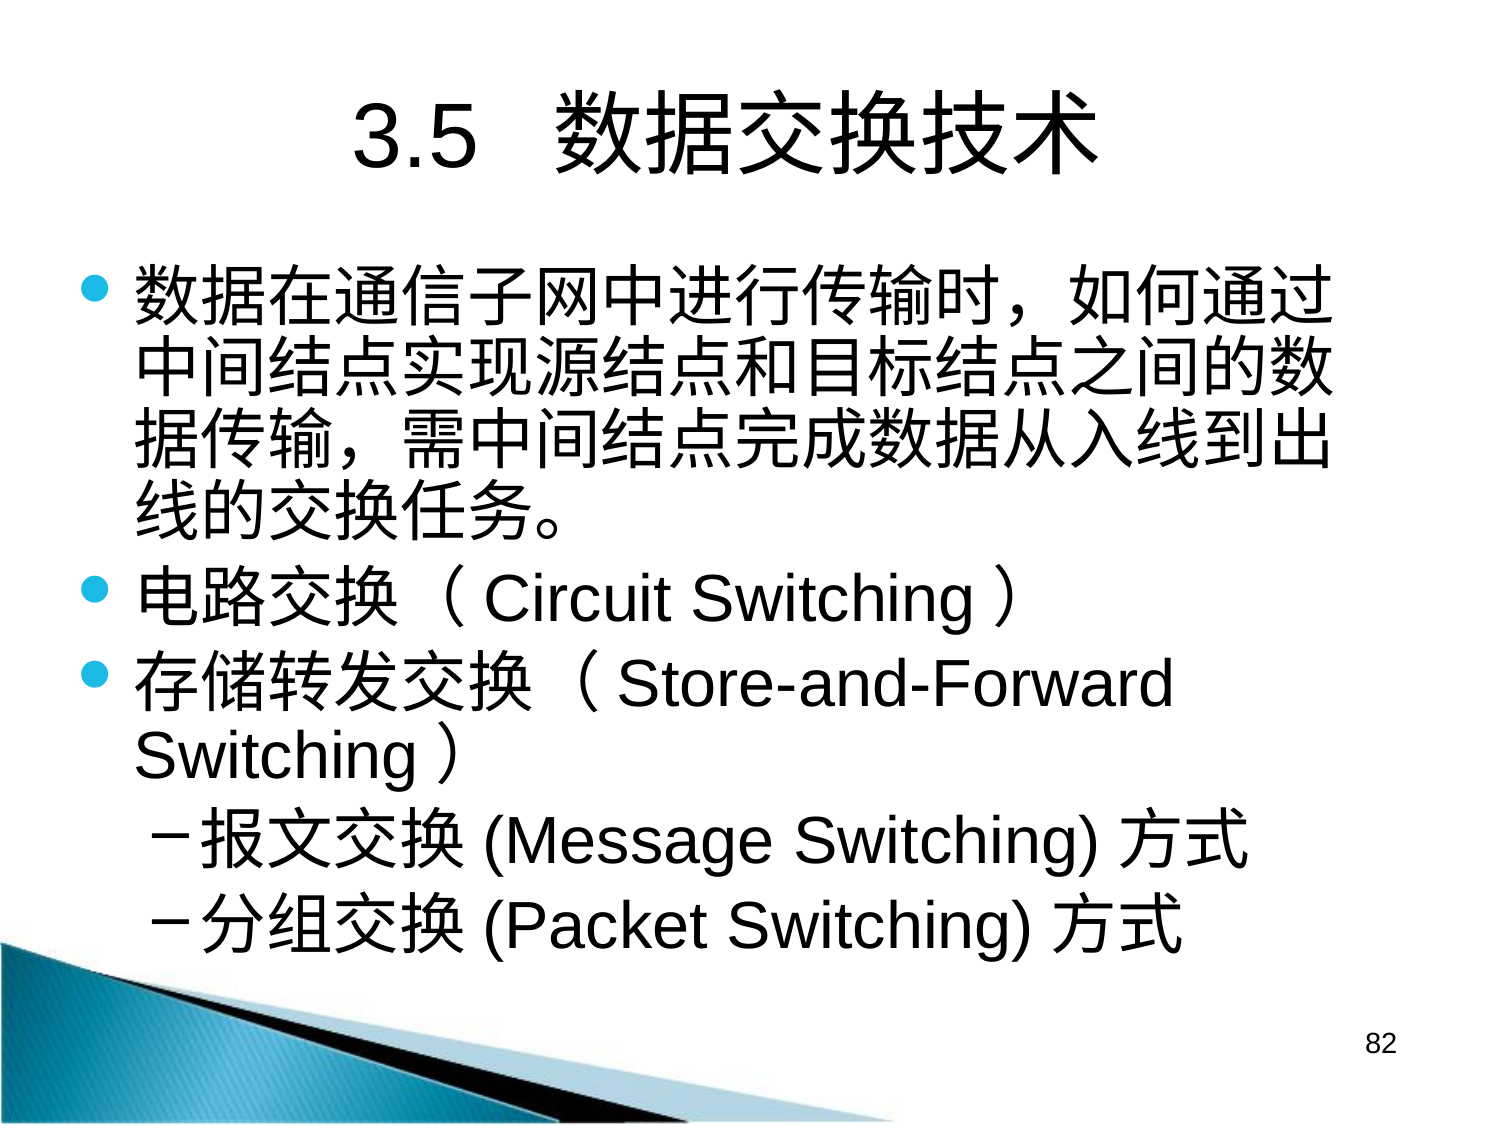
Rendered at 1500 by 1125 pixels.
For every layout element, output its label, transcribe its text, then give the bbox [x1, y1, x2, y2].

title 3.5 数据交换技术 [62, 37, 1413, 226]
picture [0, 823, 914, 1125]
list 数据在通信子网中进行传输时，如何通过中间结点实现源结点和目标结点之间的数据传输，需中间结点完成数据从入线到出线的交换任务。 电路交换（Circuit Switching） 存储转发交换（Store-and-Forward Switching） 报文交换(Message Switching)方式 分组交换(Packet Switching)方式 [62, 254, 1413, 998]
slide_number 82 [1062, 1016, 1413, 1096]
